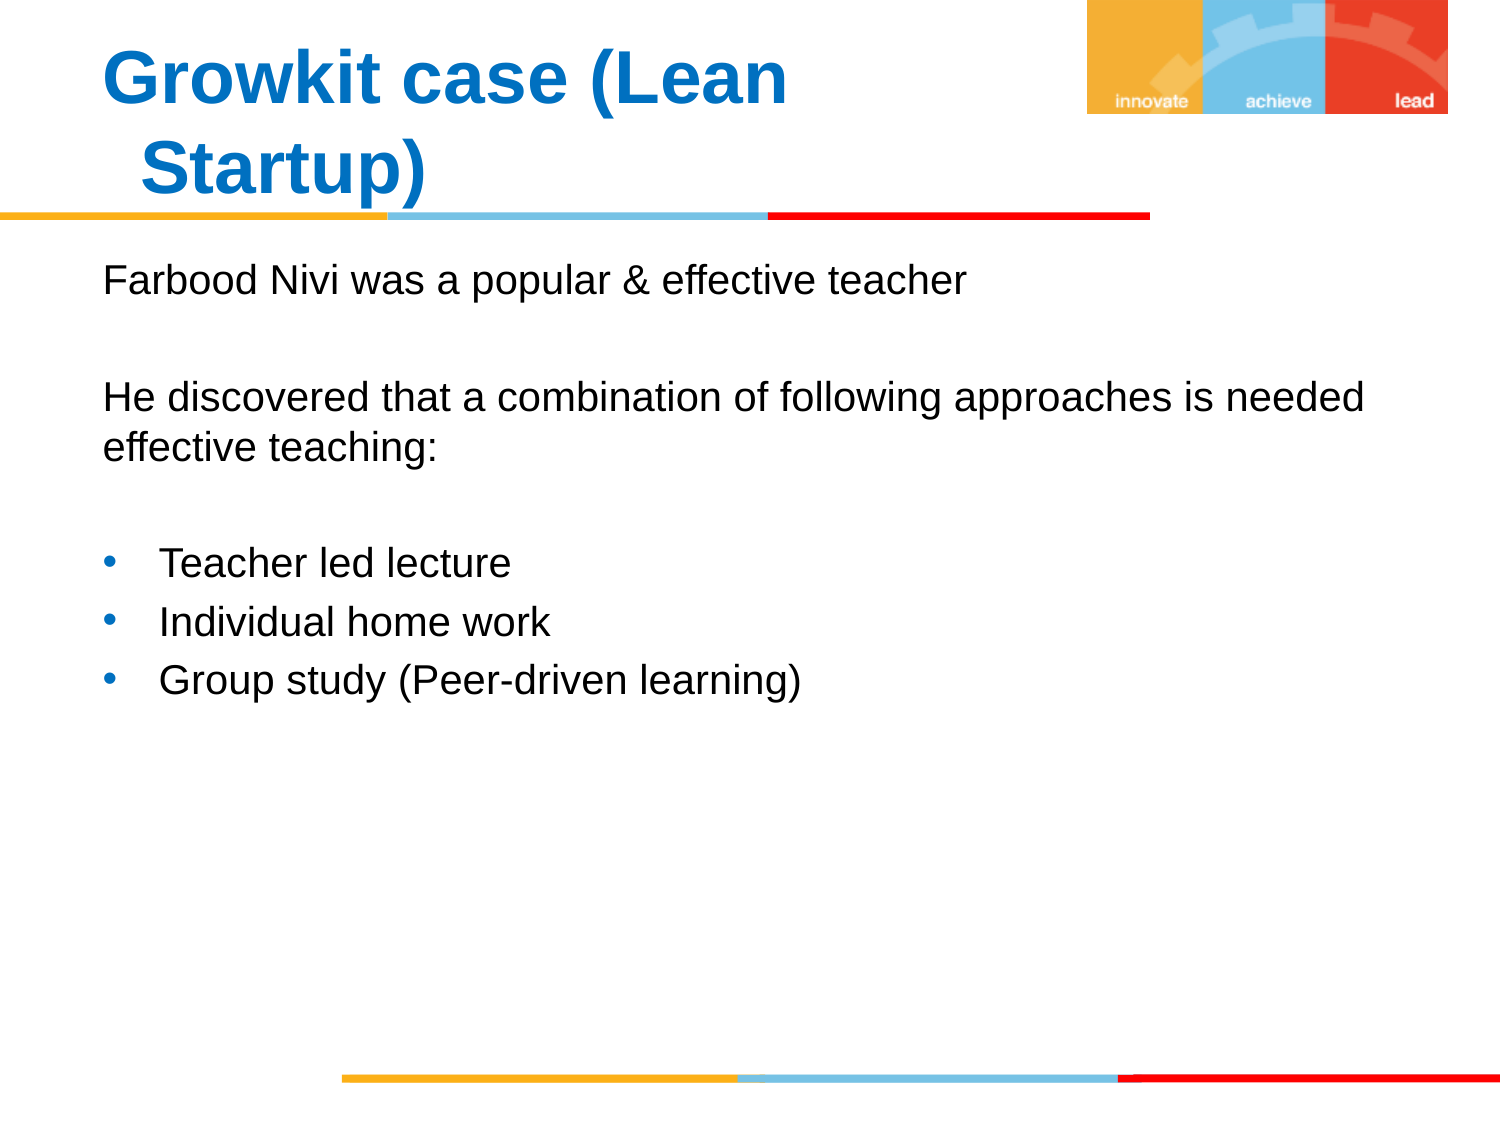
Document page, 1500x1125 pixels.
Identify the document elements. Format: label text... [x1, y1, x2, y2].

list Farbood Nivi was a popular & effective teacher He discovered that a combination of following approaches is needed effective teaching: Teacher led lecture Individual home work Group study (Peer-driven learning) [50, 245, 1400, 988]
picture [1087, 0, 1448, 114]
list Growkit case (Lean Startup) [50, 24, 1088, 213]
